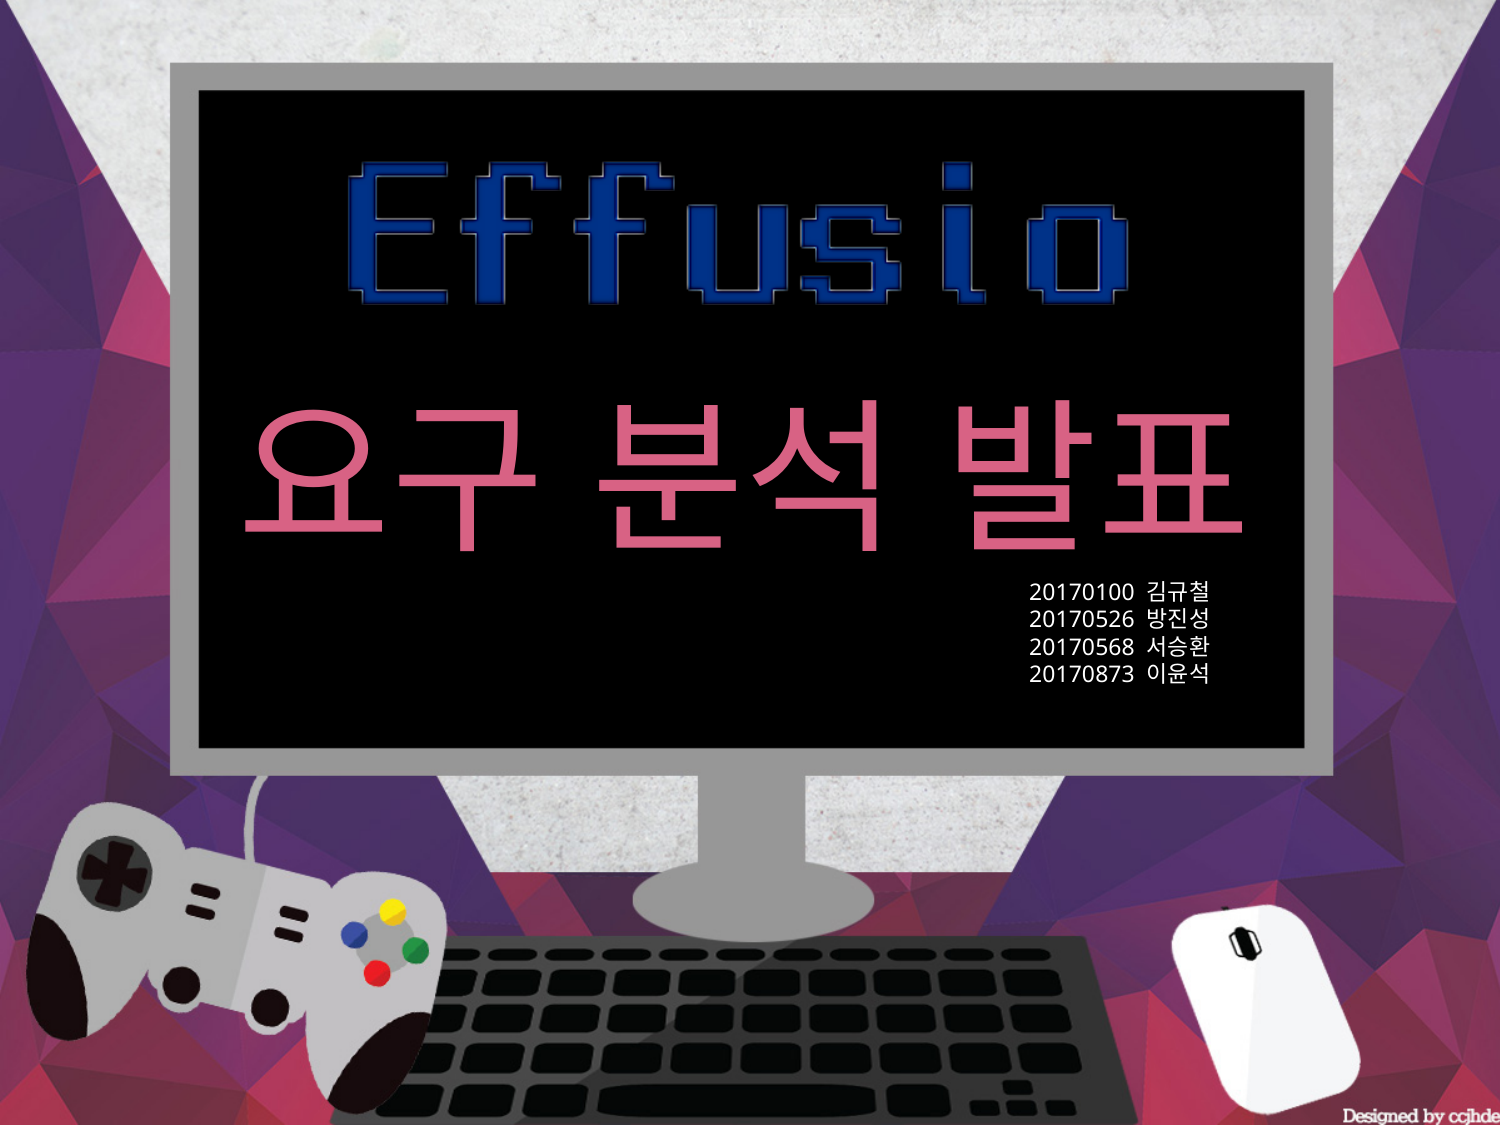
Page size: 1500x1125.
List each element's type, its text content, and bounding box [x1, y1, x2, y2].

text_box [186, 16, 1500, 92]
text_box 요구 분석 발표 [186, 164, 1304, 580]
text_box 20170100 김규철 20170526 방진성 20170568 서승환 20170873 이윤석 [1014, 570, 1226, 695]
picture [0, 0, 1500, 1125]
